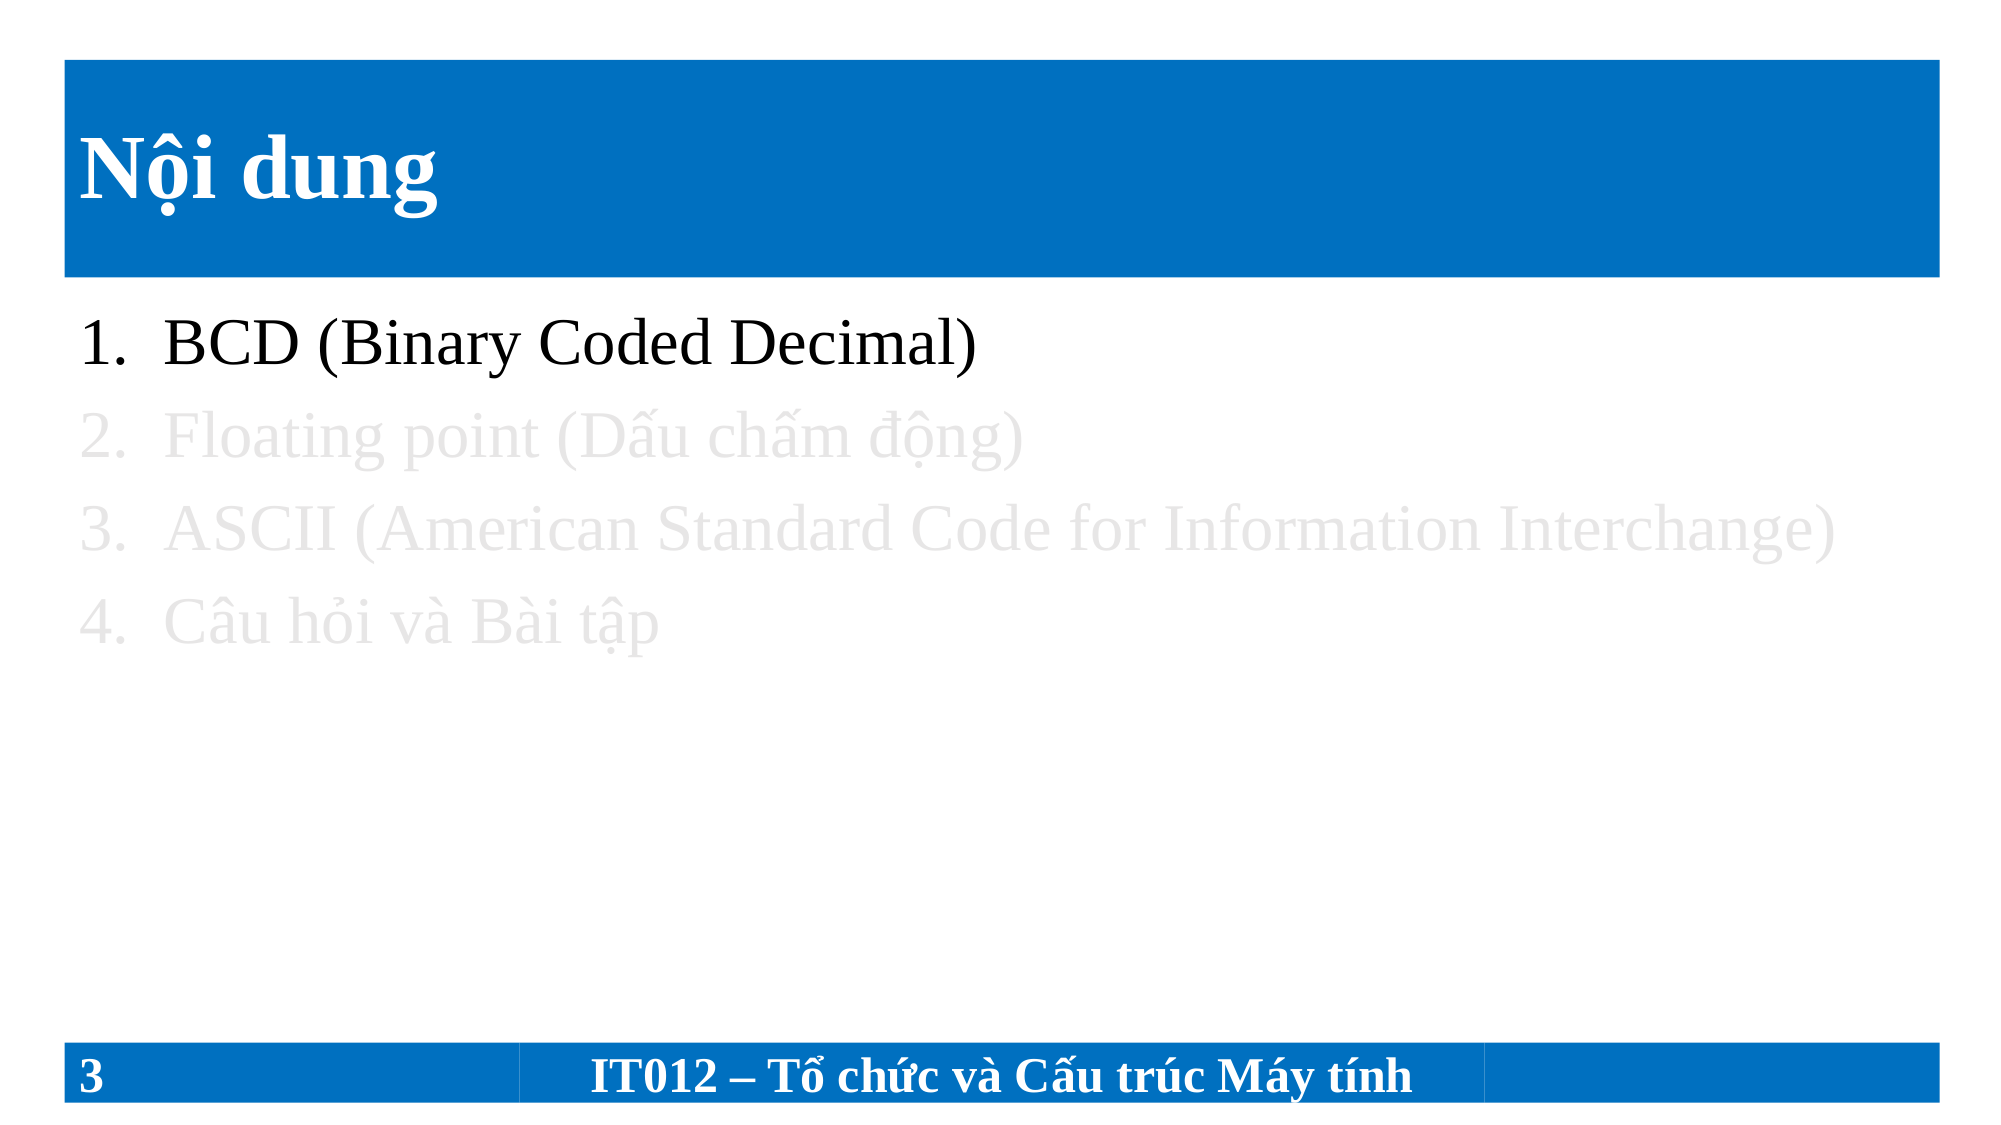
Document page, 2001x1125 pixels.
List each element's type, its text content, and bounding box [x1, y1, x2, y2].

title Nội dung [64, 59, 1940, 278]
slide_number ‹#› [64, 1042, 520, 1103]
list BCD (Binary Coded Decimal) Floating point (Dấu chấm động) ASCII (American Standard Code for Information Interchange) Câu hỏi và Bài tập [64, 299, 1940, 1014]
